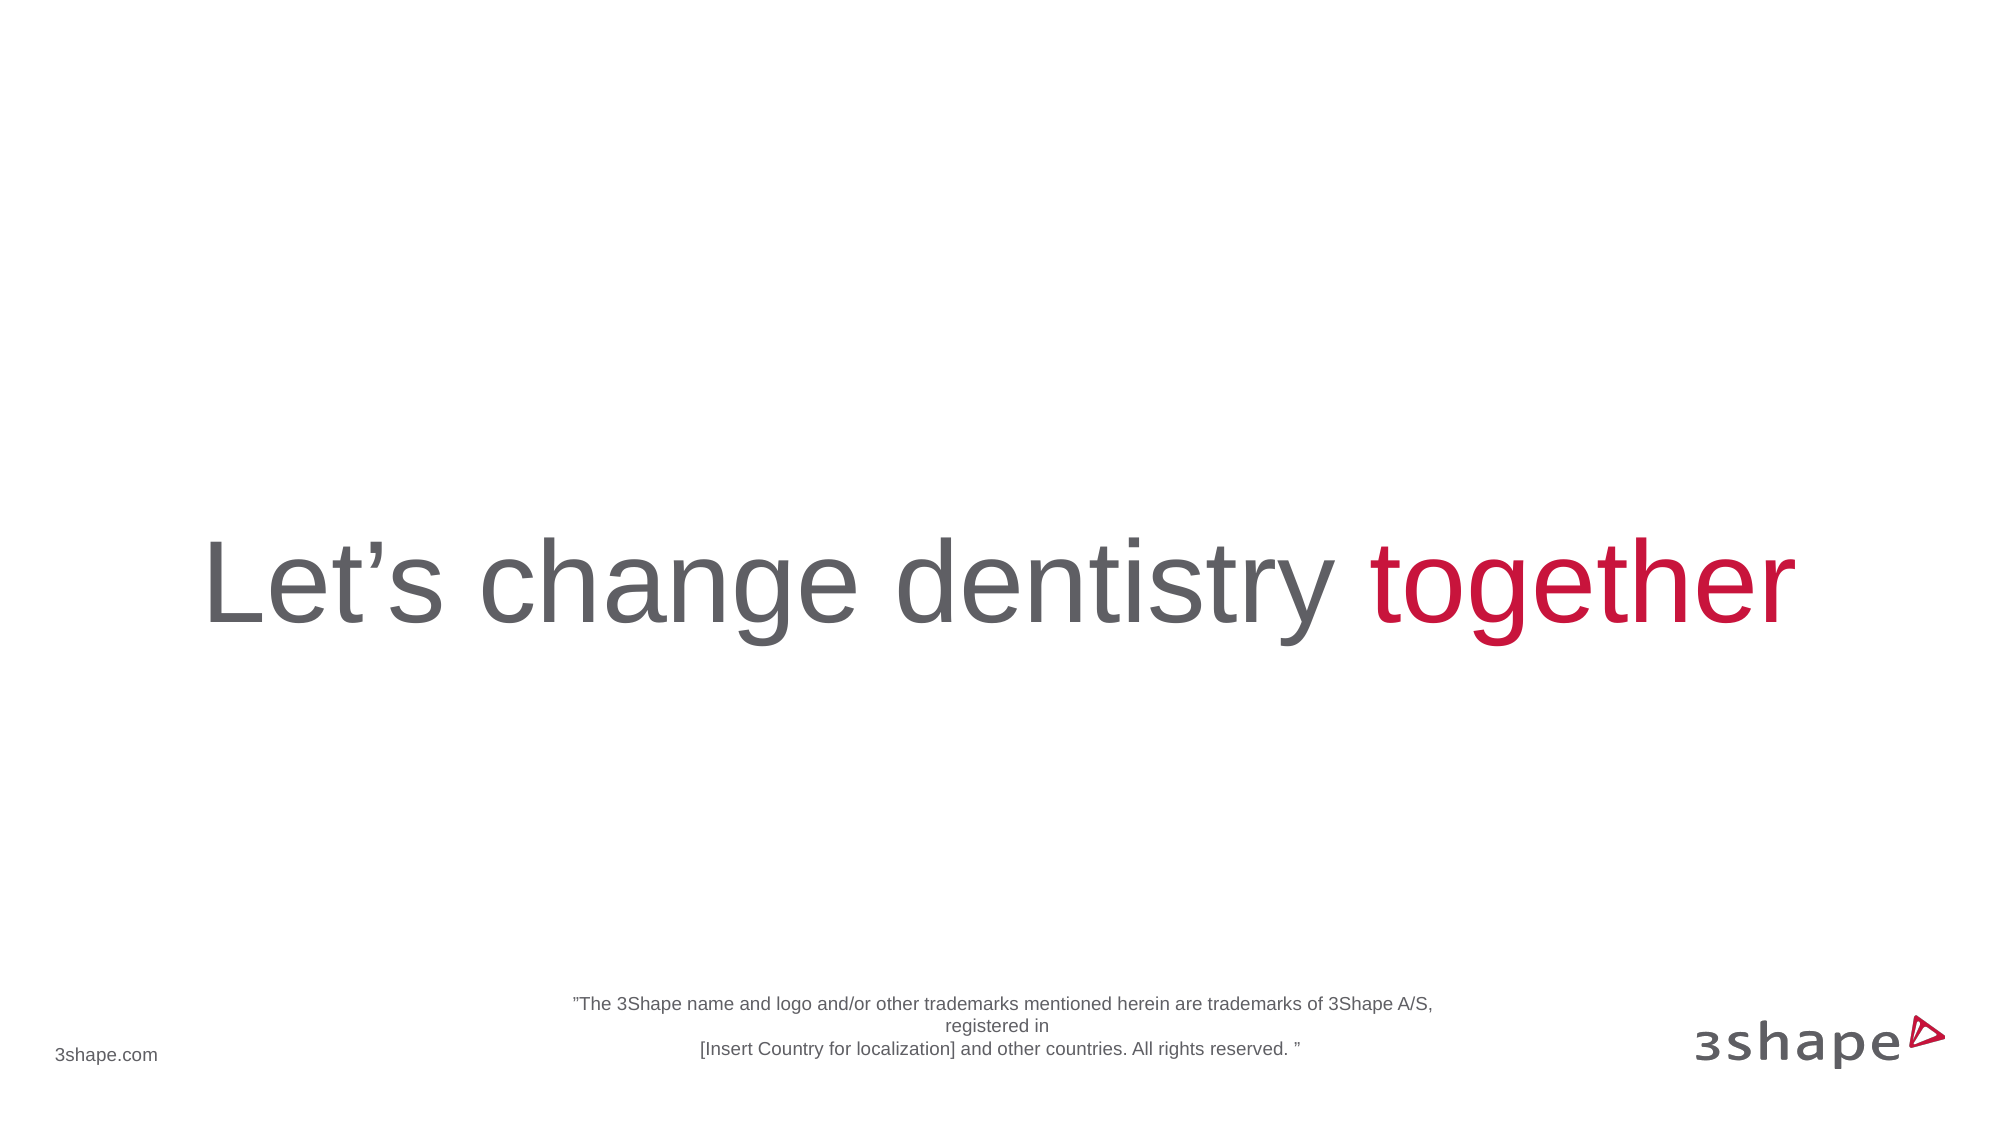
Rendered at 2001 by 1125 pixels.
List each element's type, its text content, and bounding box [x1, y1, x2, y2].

title Let’s change dentistry together [194, 498, 1806, 645]
picture [1696, 1015, 1945, 1069]
footer ”The 3Shape name and logo and/or other trademarks mentioned herein are trademarks of 3Shape A/S, registered in [Insert Country for localization] and other countries. All rights reserved. ” [563, 998, 1437, 1059]
